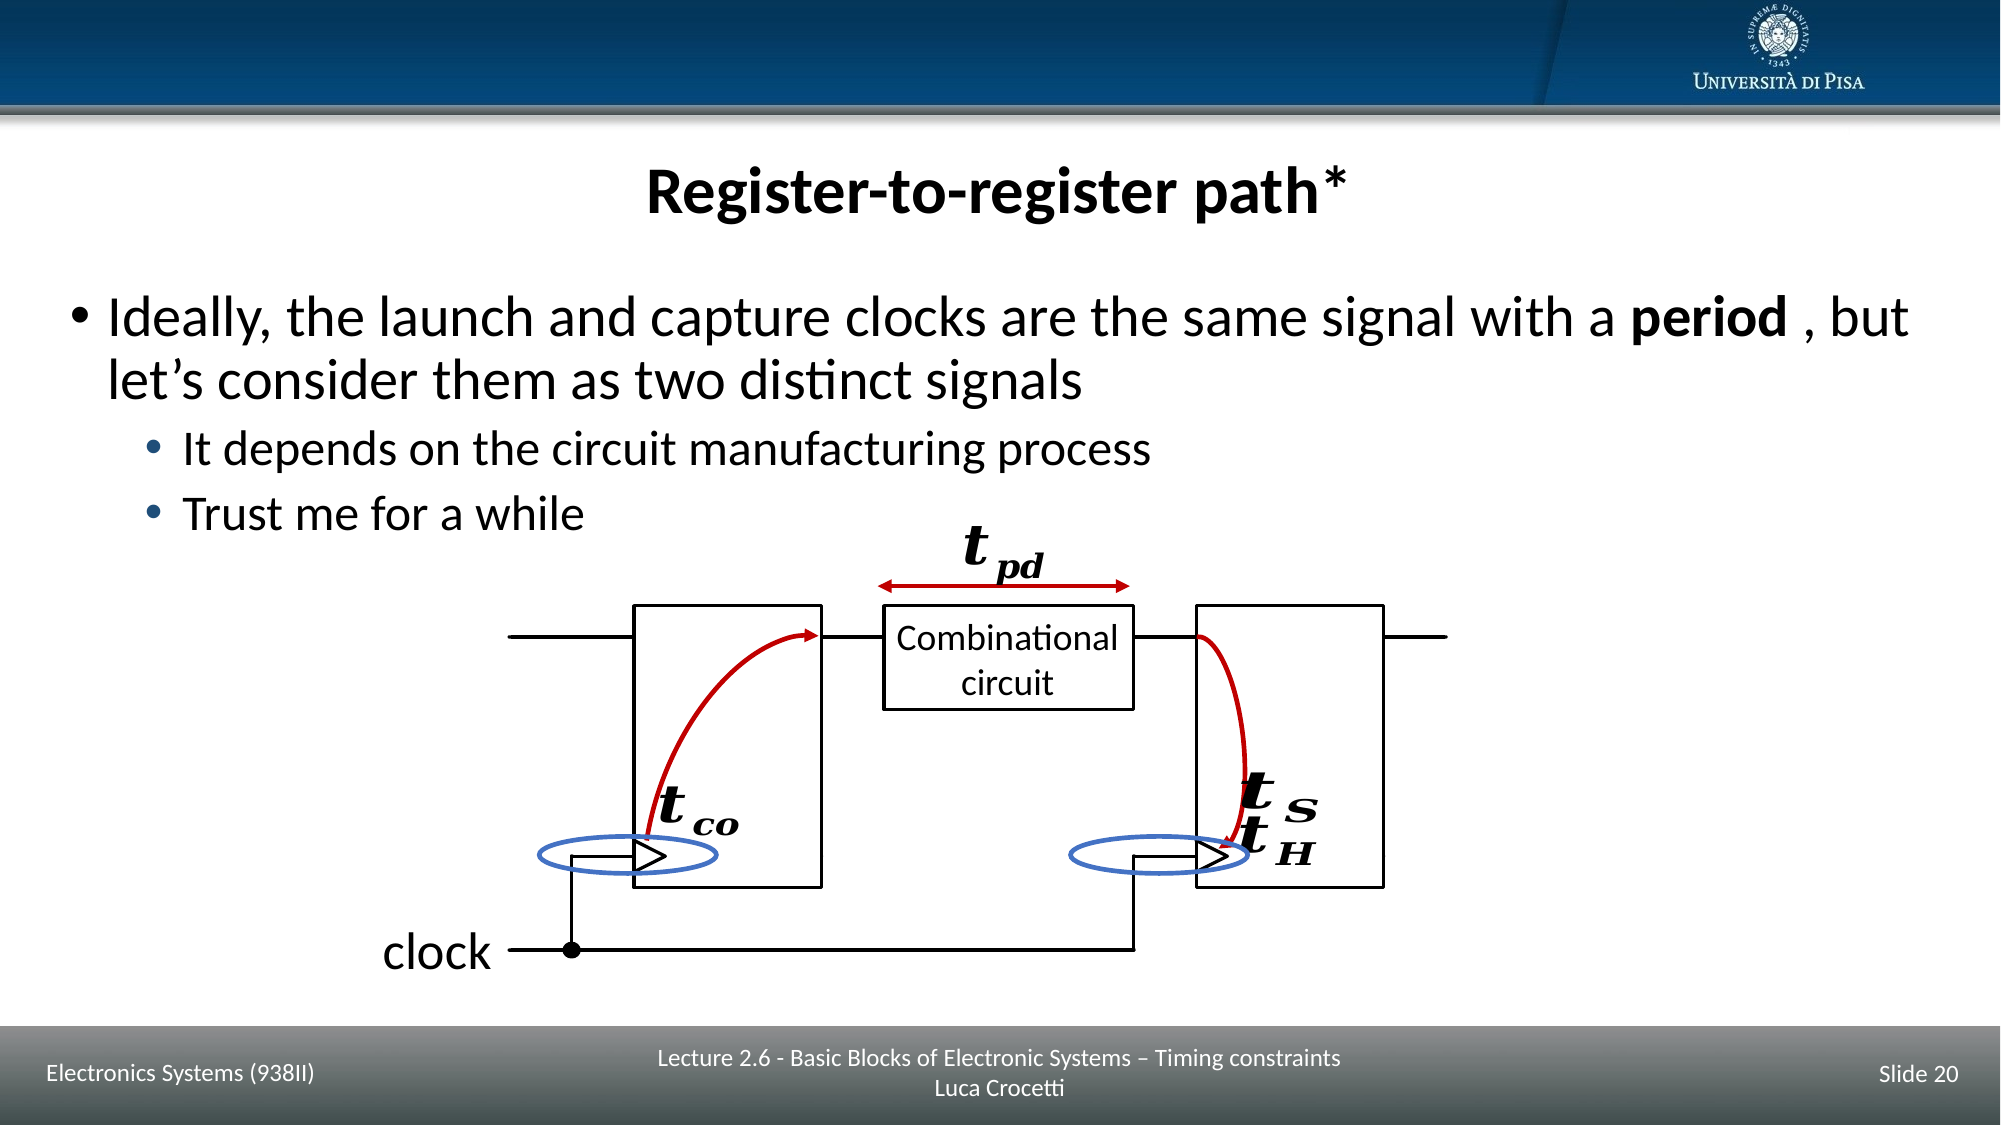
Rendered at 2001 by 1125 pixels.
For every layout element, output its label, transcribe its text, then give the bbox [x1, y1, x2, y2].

picture [0, 0, 2001, 1125]
title Register-to-register path* [55, 138, 1945, 244]
